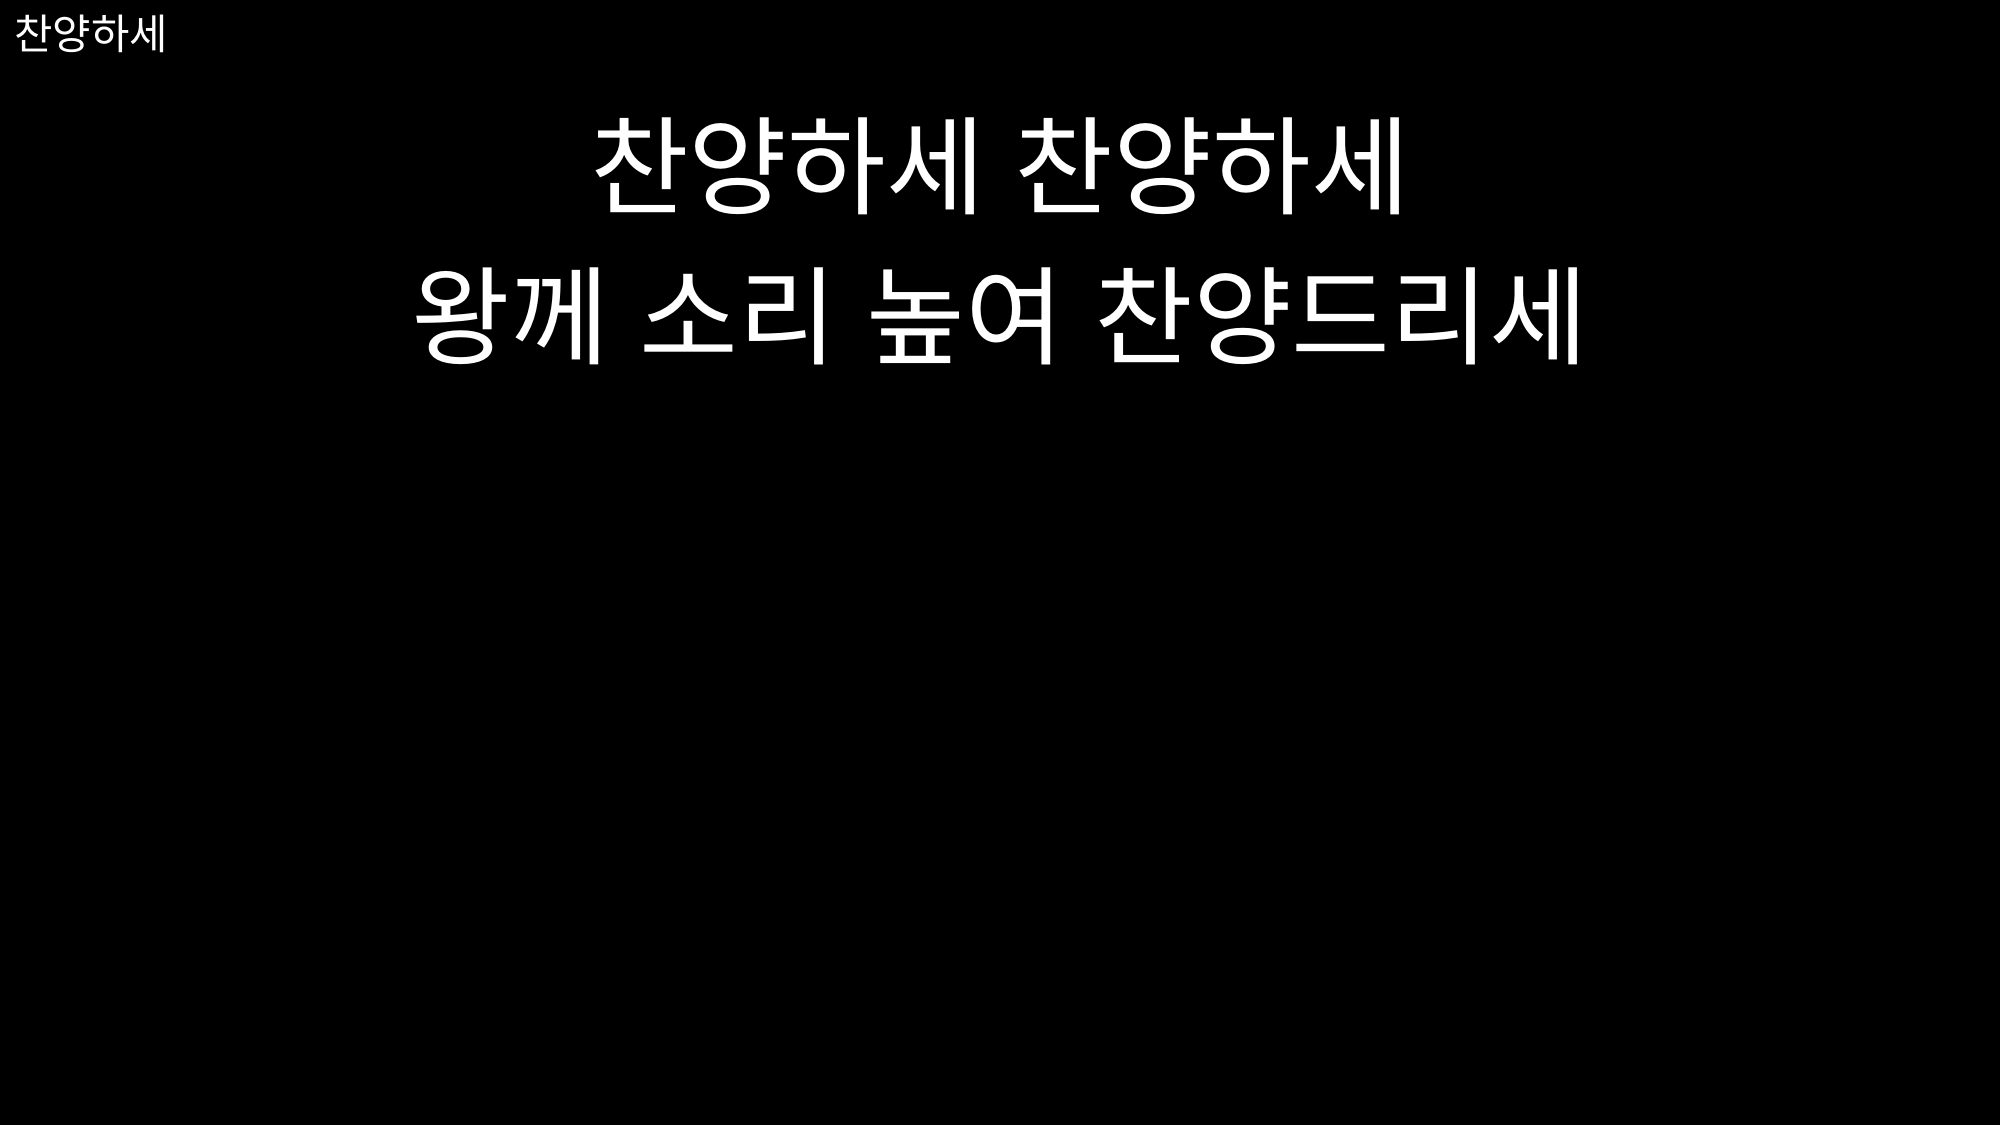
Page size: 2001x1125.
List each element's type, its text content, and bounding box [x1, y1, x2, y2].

subtitle 찬양하세 찬양하세 왕께 소리 높여 찬양드리세 [0, 0, 2000, 777]
